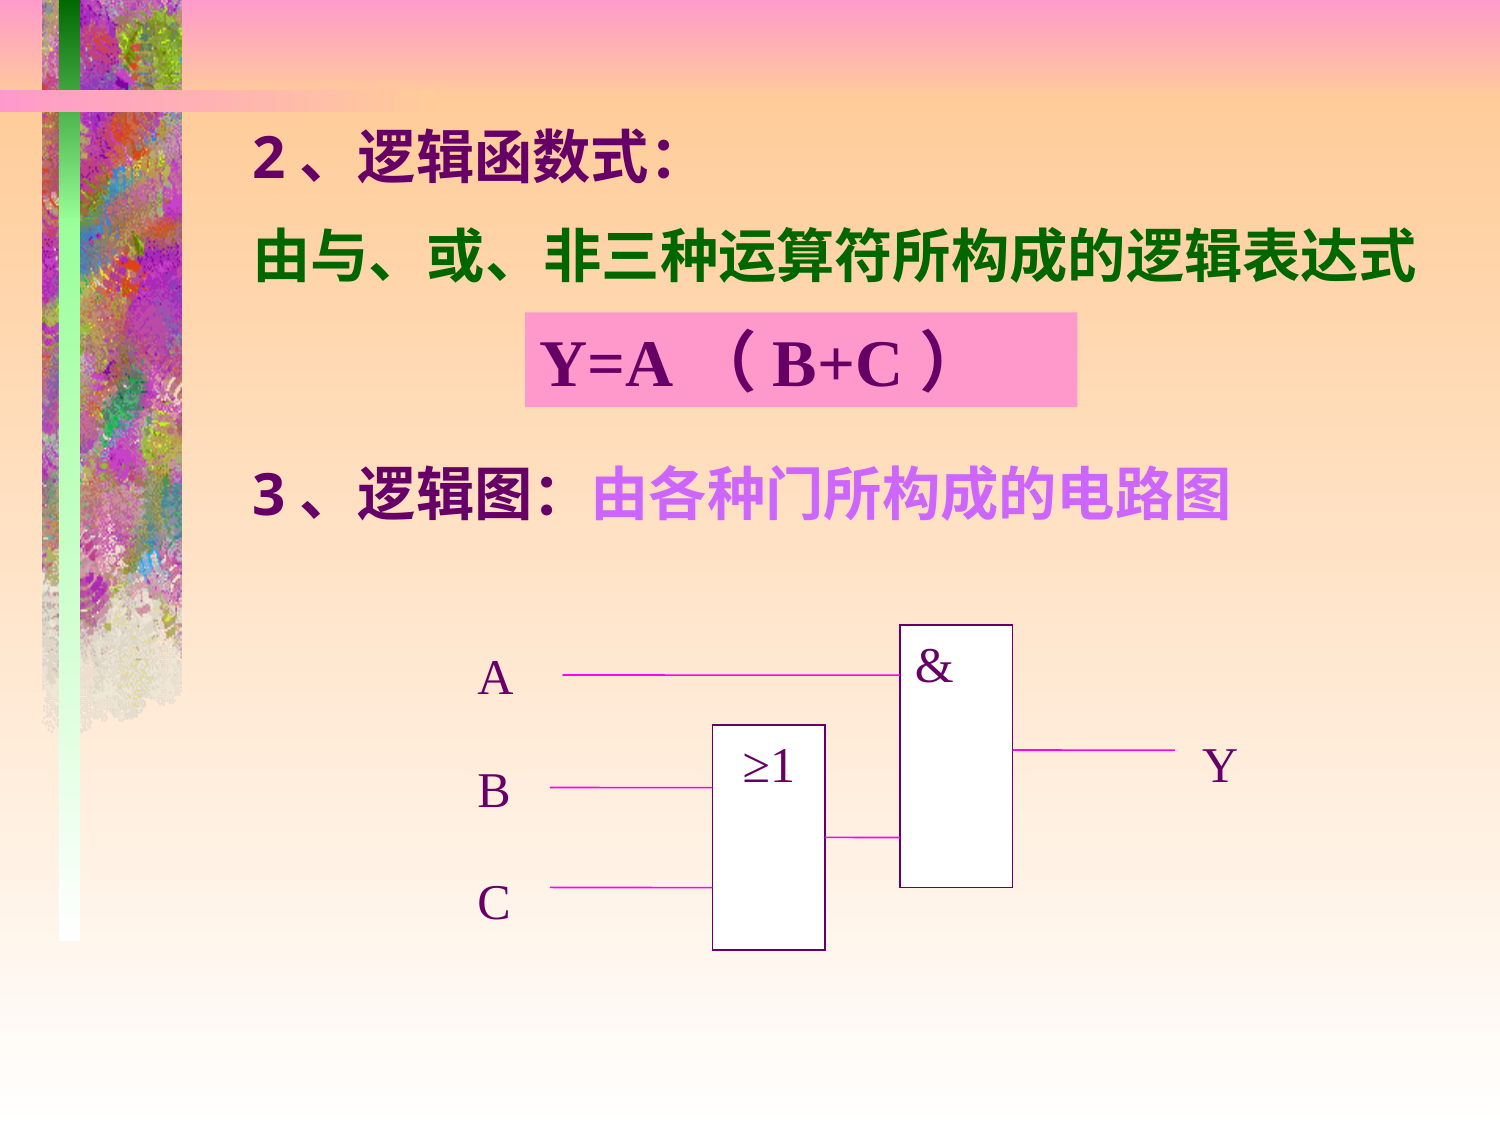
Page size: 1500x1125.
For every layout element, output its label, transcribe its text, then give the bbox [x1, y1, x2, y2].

text_box & [900, 624, 1013, 888]
text_box ≥1 [712, 724, 825, 950]
picture [80, 0, 182, 90]
picture [80, 111, 182, 821]
picture [42, 111, 59, 821]
picture [42, 0, 59, 90]
text_box A [462, 637, 550, 713]
text_box Y [1187, 724, 1275, 800]
text_box Y=A（B+C） [525, 312, 1078, 408]
text_box C [462, 862, 550, 938]
text_box 3、逻辑图：由各种门所构成的电路图 [237, 450, 1263, 535]
text_box B [462, 749, 550, 825]
text_box 2、逻辑函数式： 由与、或、非三种运算符所构成的逻辑表达式 [237, 112, 1500, 297]
